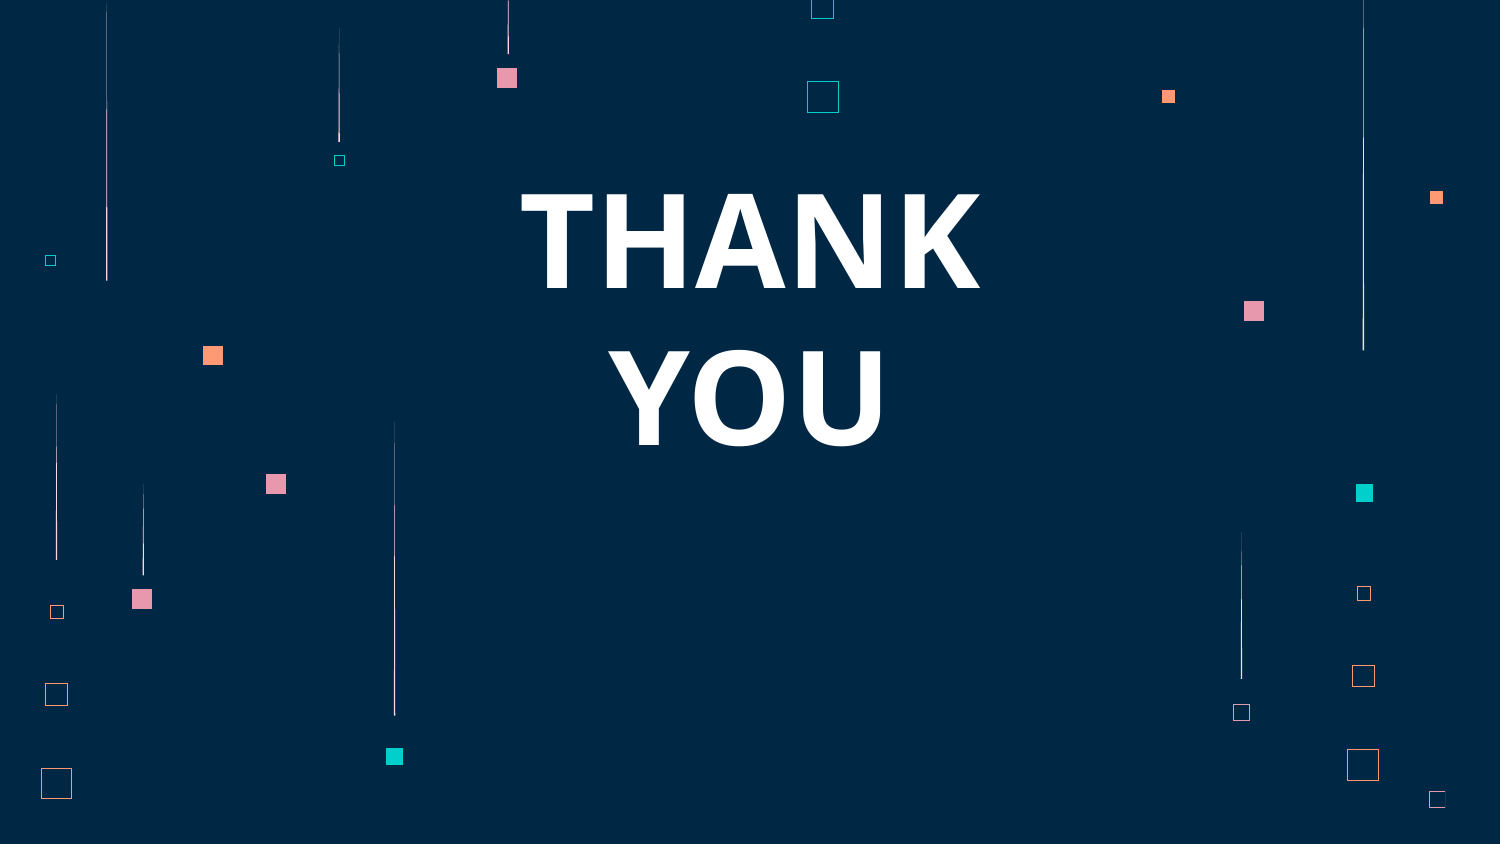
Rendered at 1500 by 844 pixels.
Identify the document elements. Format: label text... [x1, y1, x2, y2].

subtitle THANK YOU [382, 356, 1118, 487]
